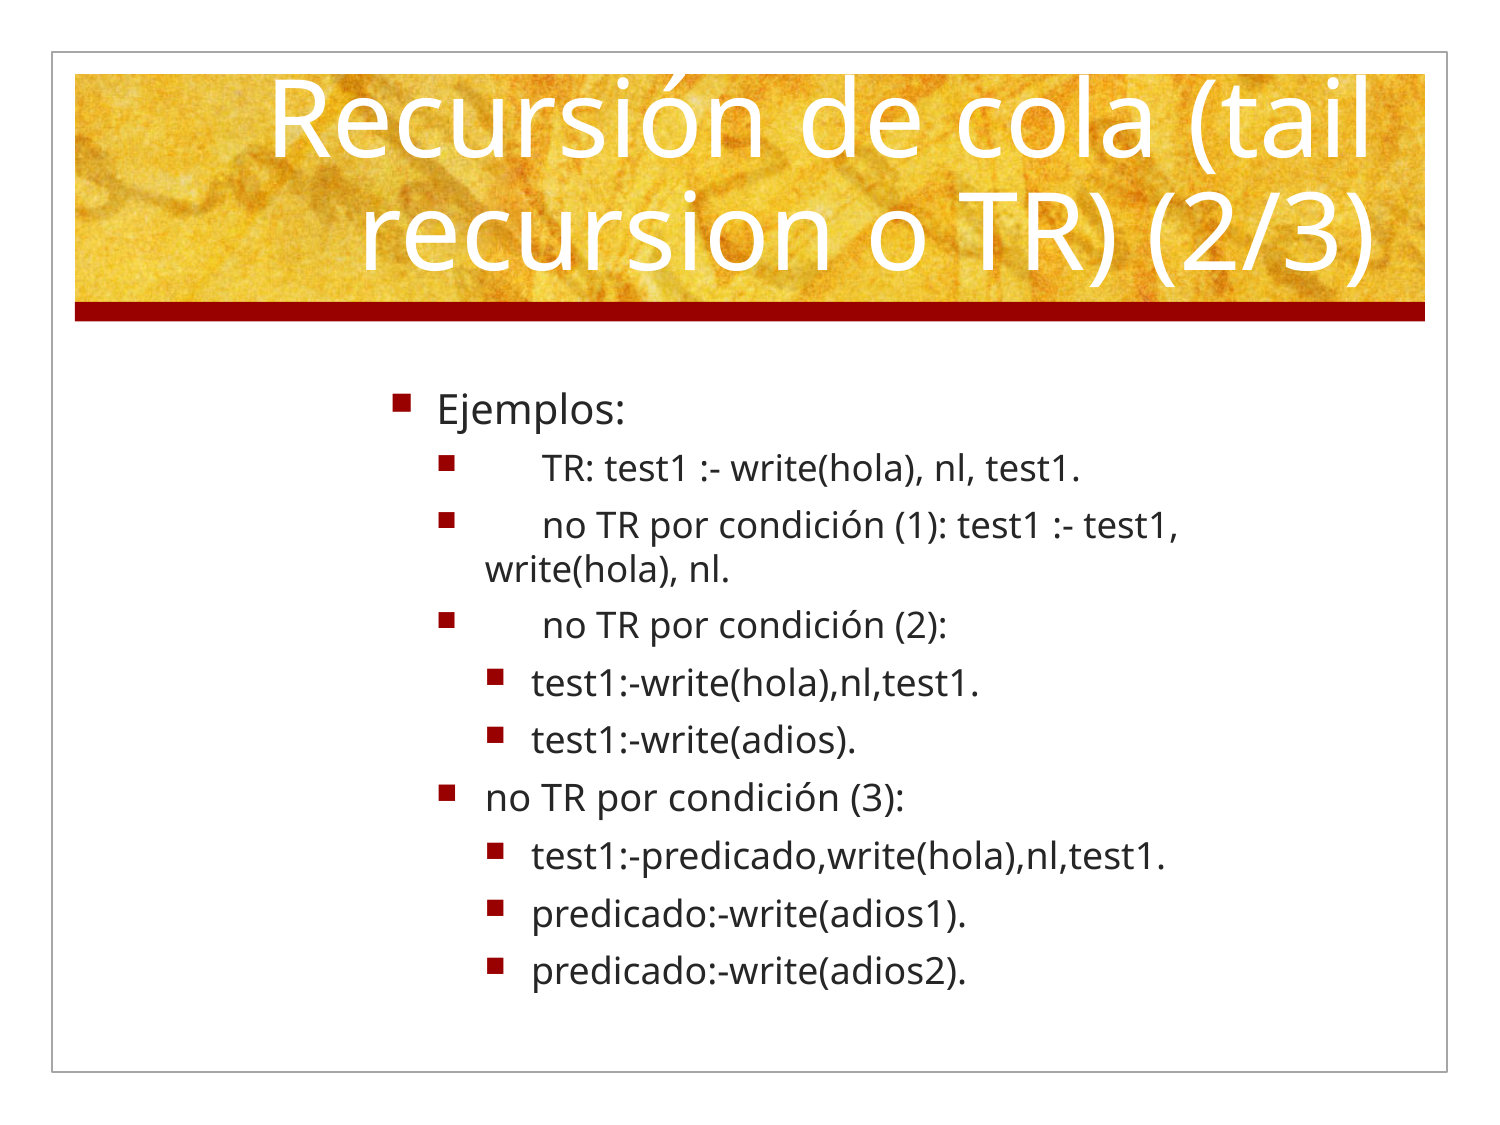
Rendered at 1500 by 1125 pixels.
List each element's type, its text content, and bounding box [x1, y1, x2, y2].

title Recursión de cola (tail recursion o TR) (2/3) [108, 74, 1392, 292]
picture [75, 74, 1425, 301]
list Ejemplos: TR: test1 :- write(hola), nl, test1. no TR por condición (1): test1 :- test1, write(hola), nl. no TR por condición (2): test1:-write(hola),nl,test1. test1:-write(adios). no TR por condición (3): test1:-predicado,write(hola),nl,test1. predicado:-write(adios1). predicado:-write(adios2). [375, 375, 1392, 1005]
